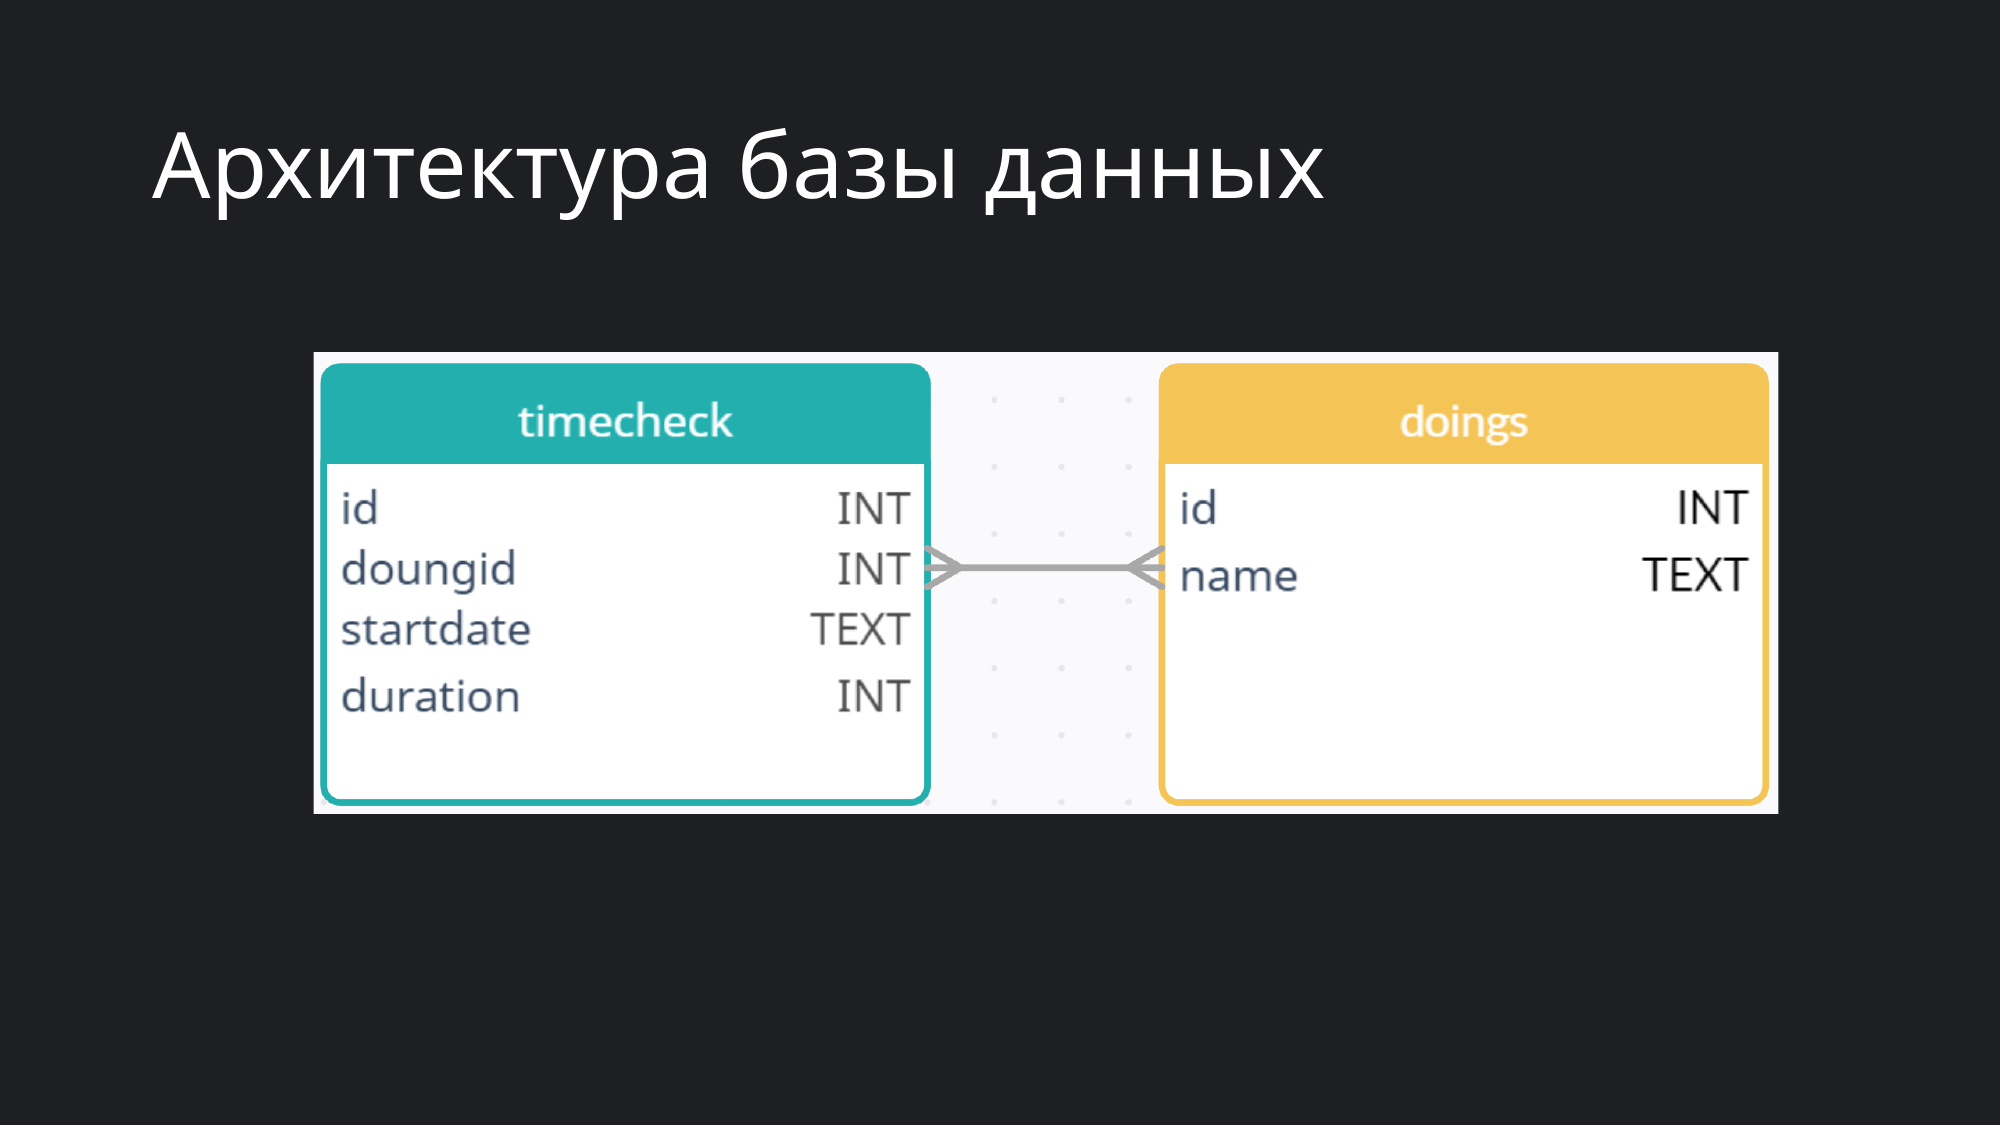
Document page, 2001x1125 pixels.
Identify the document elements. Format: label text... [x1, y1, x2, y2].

title Архитектура базы данных [137, 59, 1863, 278]
picture [313, 351, 1779, 815]
